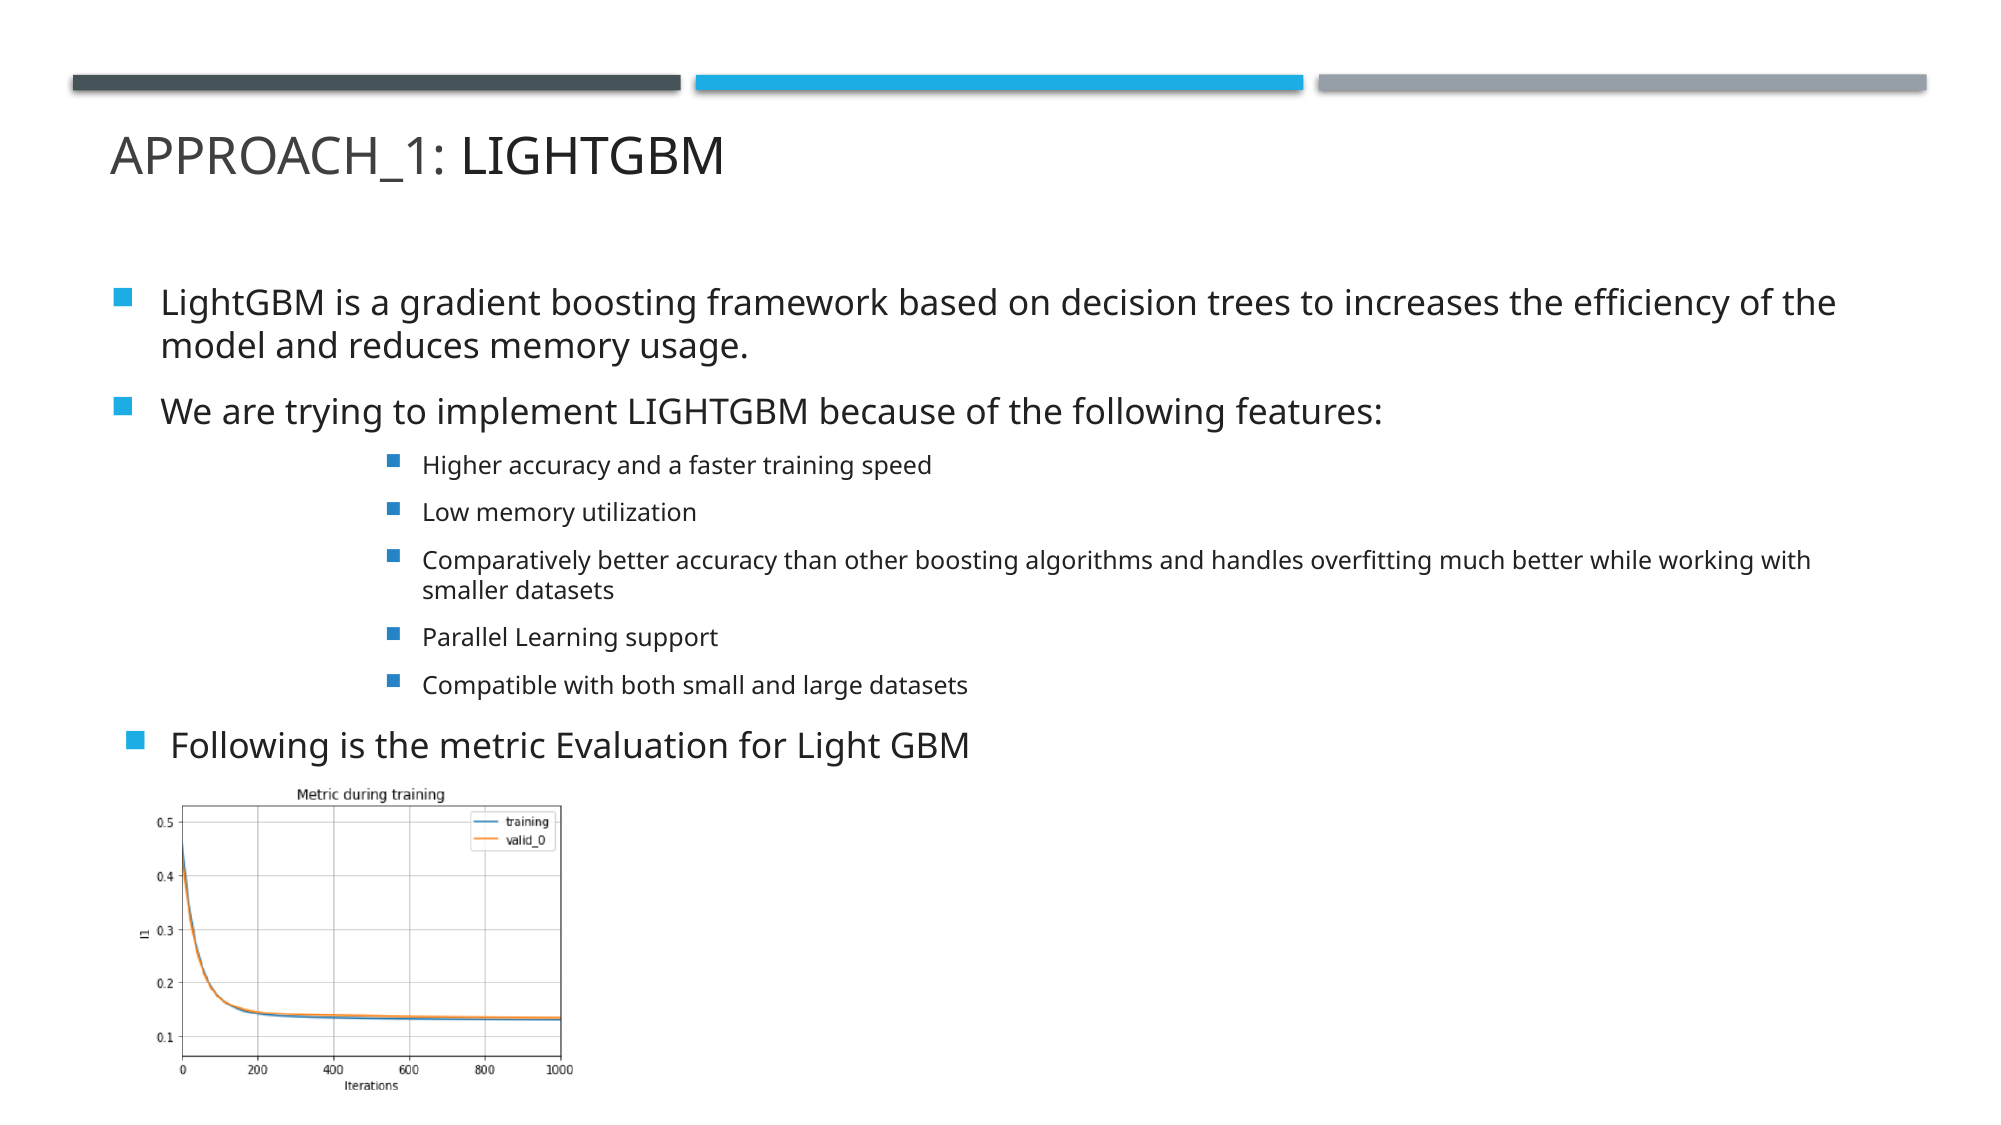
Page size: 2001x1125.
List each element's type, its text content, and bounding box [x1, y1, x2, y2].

list LightGBM is a gradient boosting framework based on decision trees to increases the efficiency of the model and reduces memory usage. We are trying to implement LIGHTGBM because of the following features: Higher accuracy and a faster training speed Low memory utilization Comparatively better accuracy than other boosting algorithms and handles overfitting much better while working with smaller datasets Parallel Learning support Compatible with both small and large datasets Following is the metric Evaluation for Light GBM [95, 217, 1905, 1095]
title APProach_1: LightGBM [95, 115, 1905, 217]
picture [135, 783, 599, 1105]
